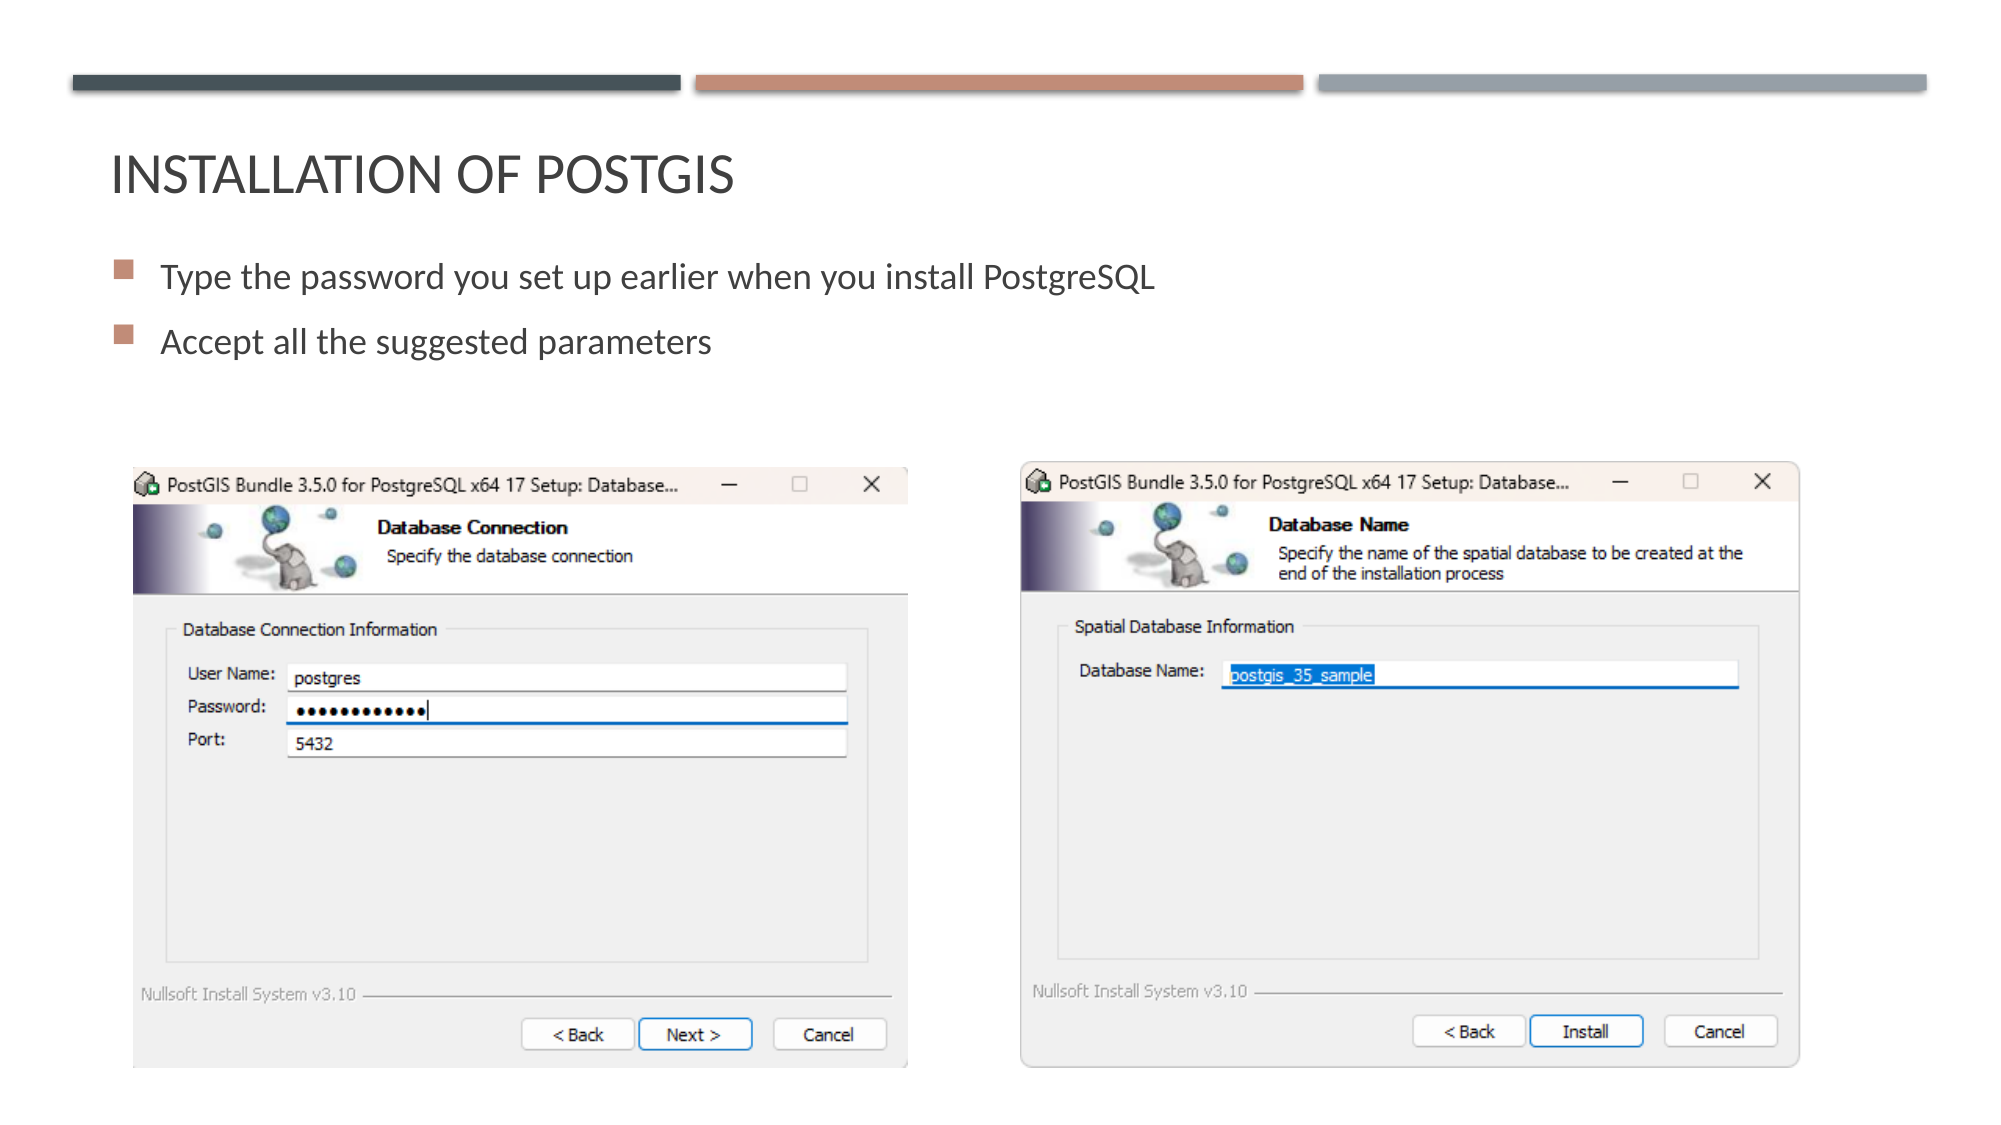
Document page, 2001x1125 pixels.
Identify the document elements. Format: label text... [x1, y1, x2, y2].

picture [133, 467, 908, 1069]
list Type the password you set up earlier when you install PostgreSQL Accept all the suggested parameters [95, 229, 1905, 384]
picture [1019, 461, 1803, 1069]
title Installation OF POSTGIS [95, 115, 1905, 213]
